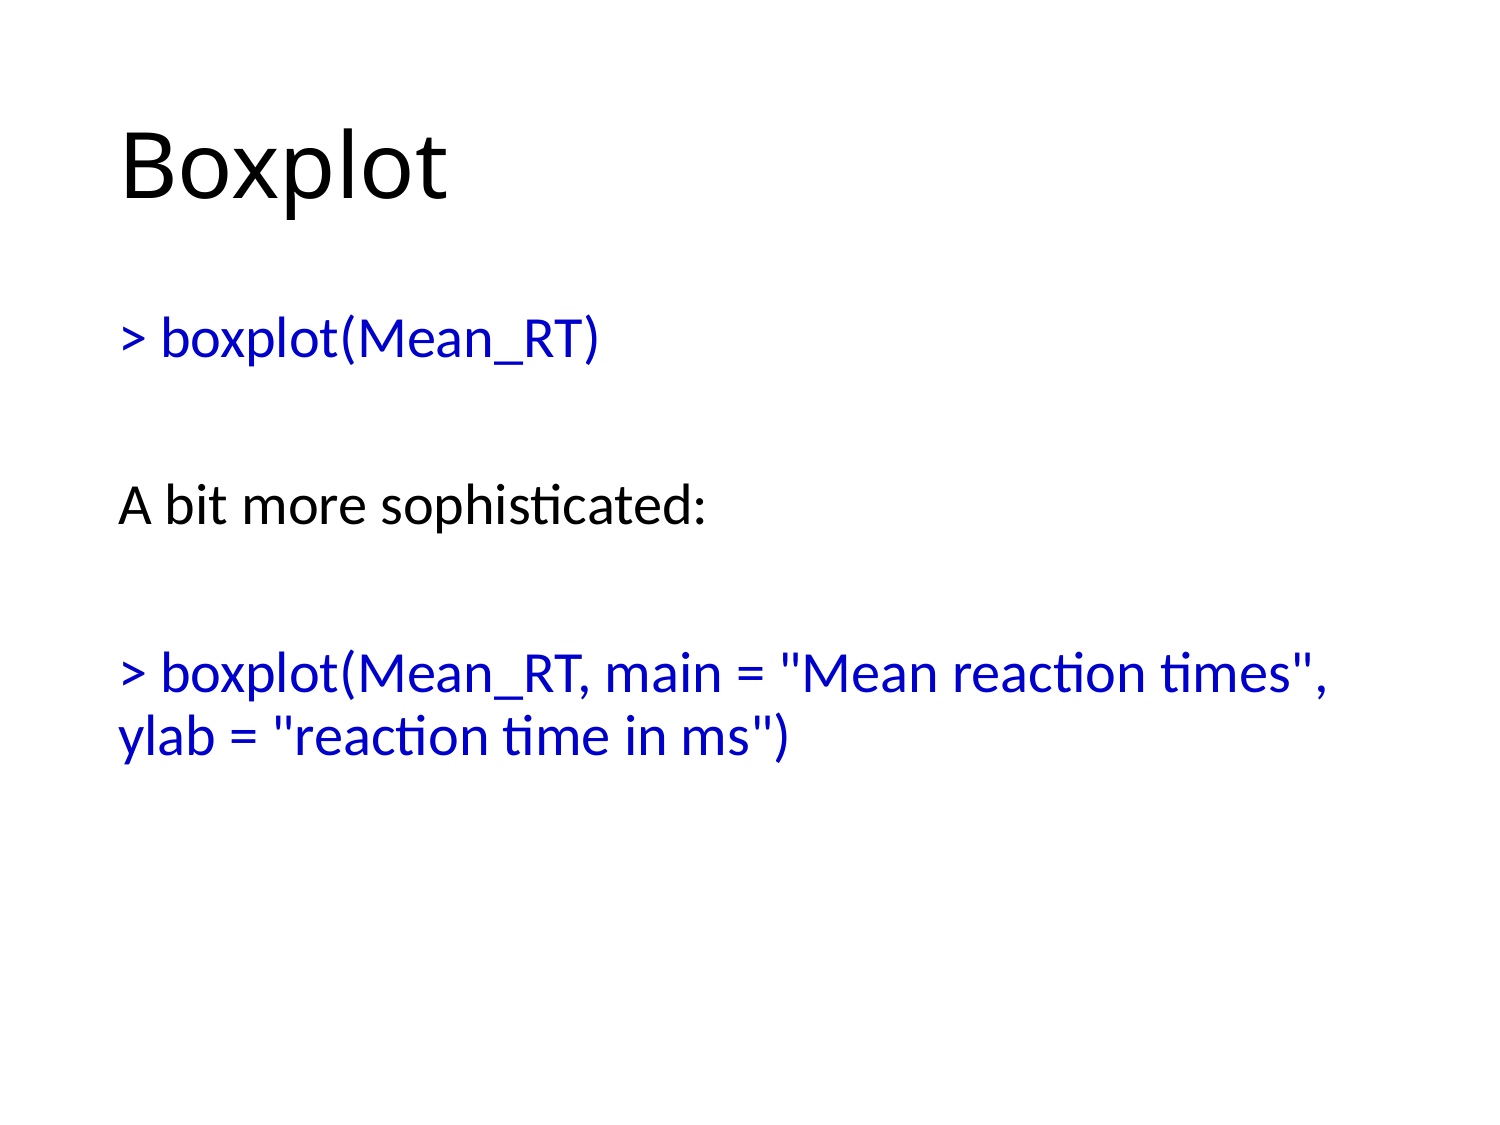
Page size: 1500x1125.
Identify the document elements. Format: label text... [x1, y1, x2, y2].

list > boxplot(Mean_RT) A bit more sophisticated: > boxplot(Mean_RT, main = "Mean reaction times", ylab = "reaction time in ms") [103, 299, 1397, 1014]
title Boxplot [103, 59, 1397, 278]
